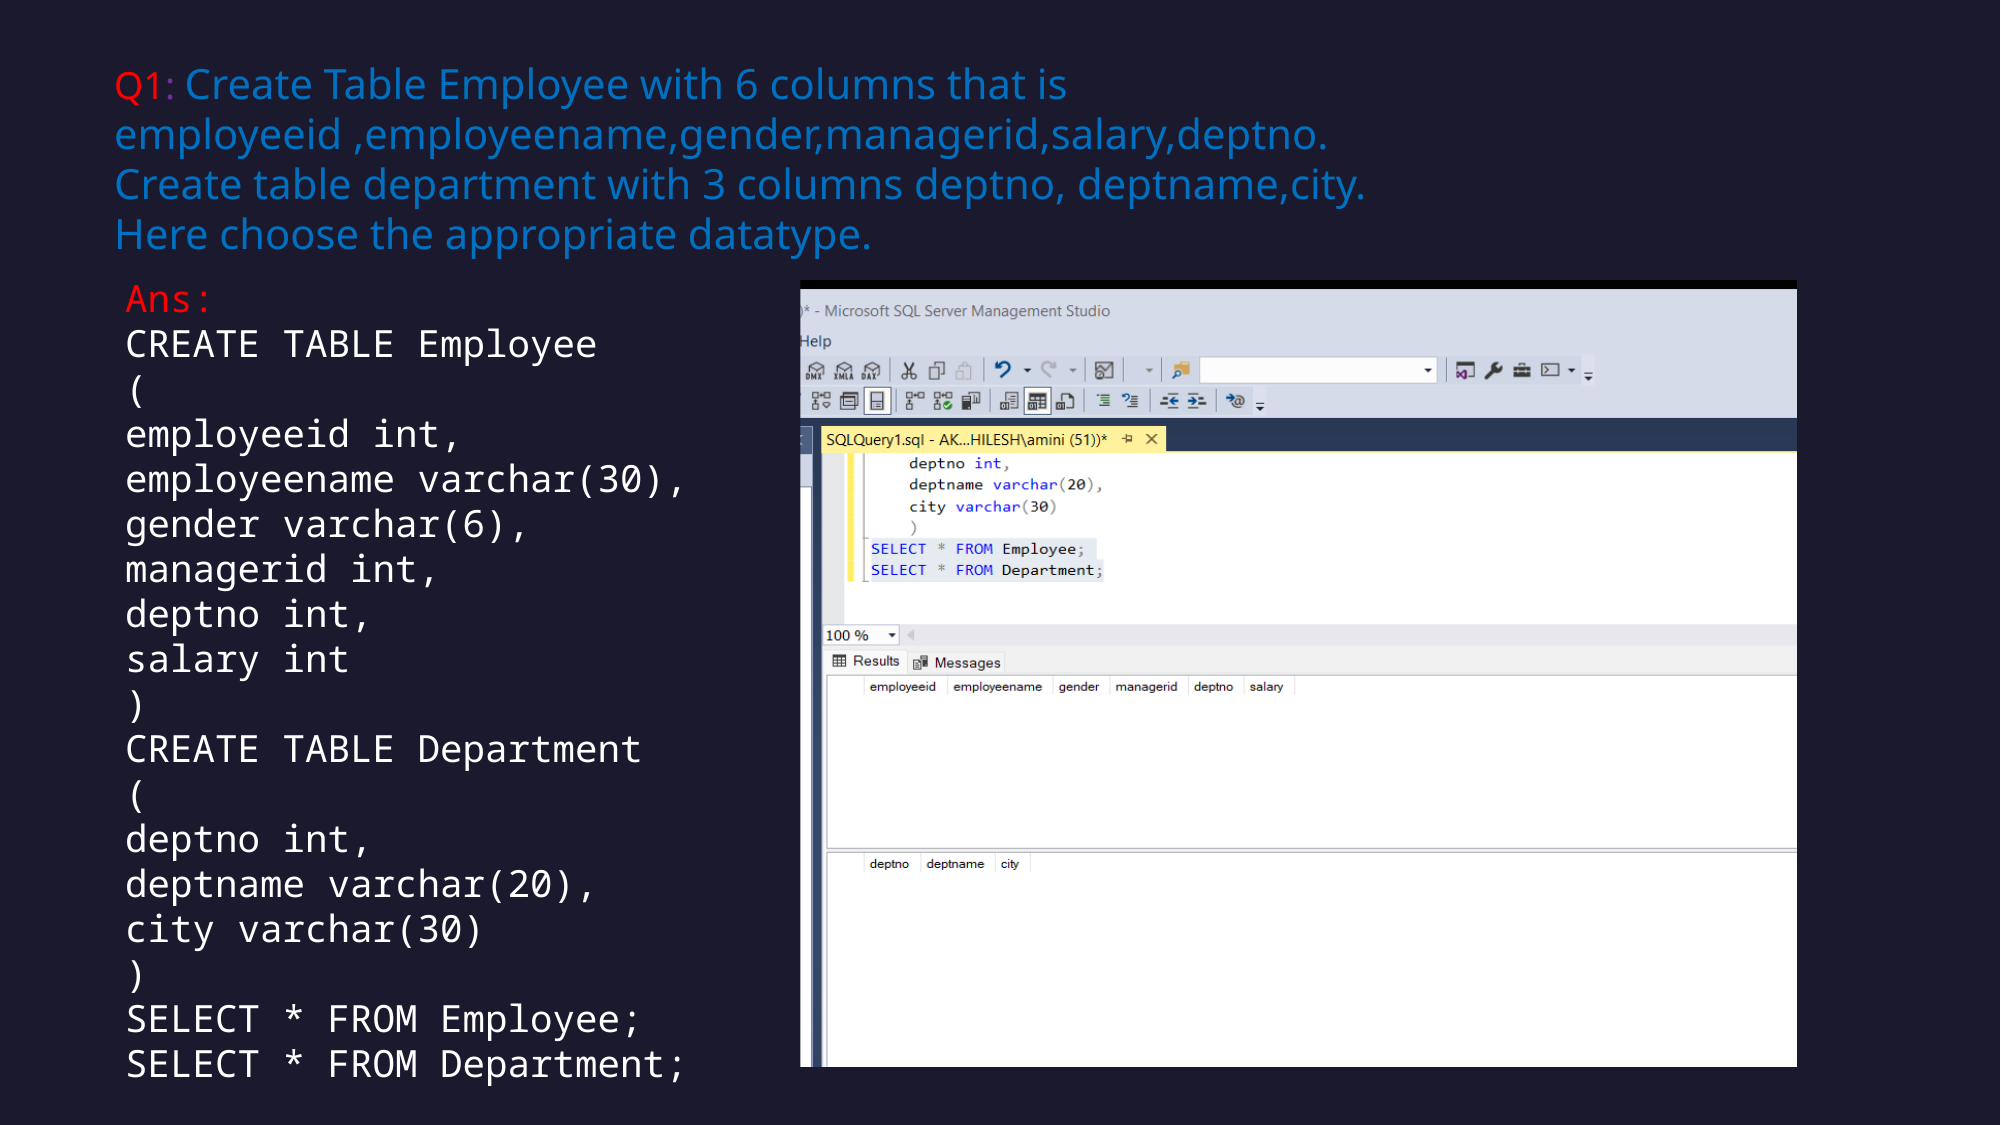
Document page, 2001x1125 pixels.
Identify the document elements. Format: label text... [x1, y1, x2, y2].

text_box Q1: Create Table Employee with 6 columns that is employeeid ,employeename,gender,managerid,salary,deptno. Create table department with 3 columns deptno, deptname,city. Here choose the appropriate datatype. [99, 50, 1966, 266]
text_box Ans: CREATE TABLE Employee ( employeeid int, employeename varchar(30), gender varchar(6), managerid int, deptno int, salary int ) CREATE TABLE Department ( deptno int, deptname varchar(20), city varchar(30) ) SELECT * FROM Employee; SELECT * FROM Department; [110, 267, 1020, 1093]
picture [800, 280, 1797, 1067]
